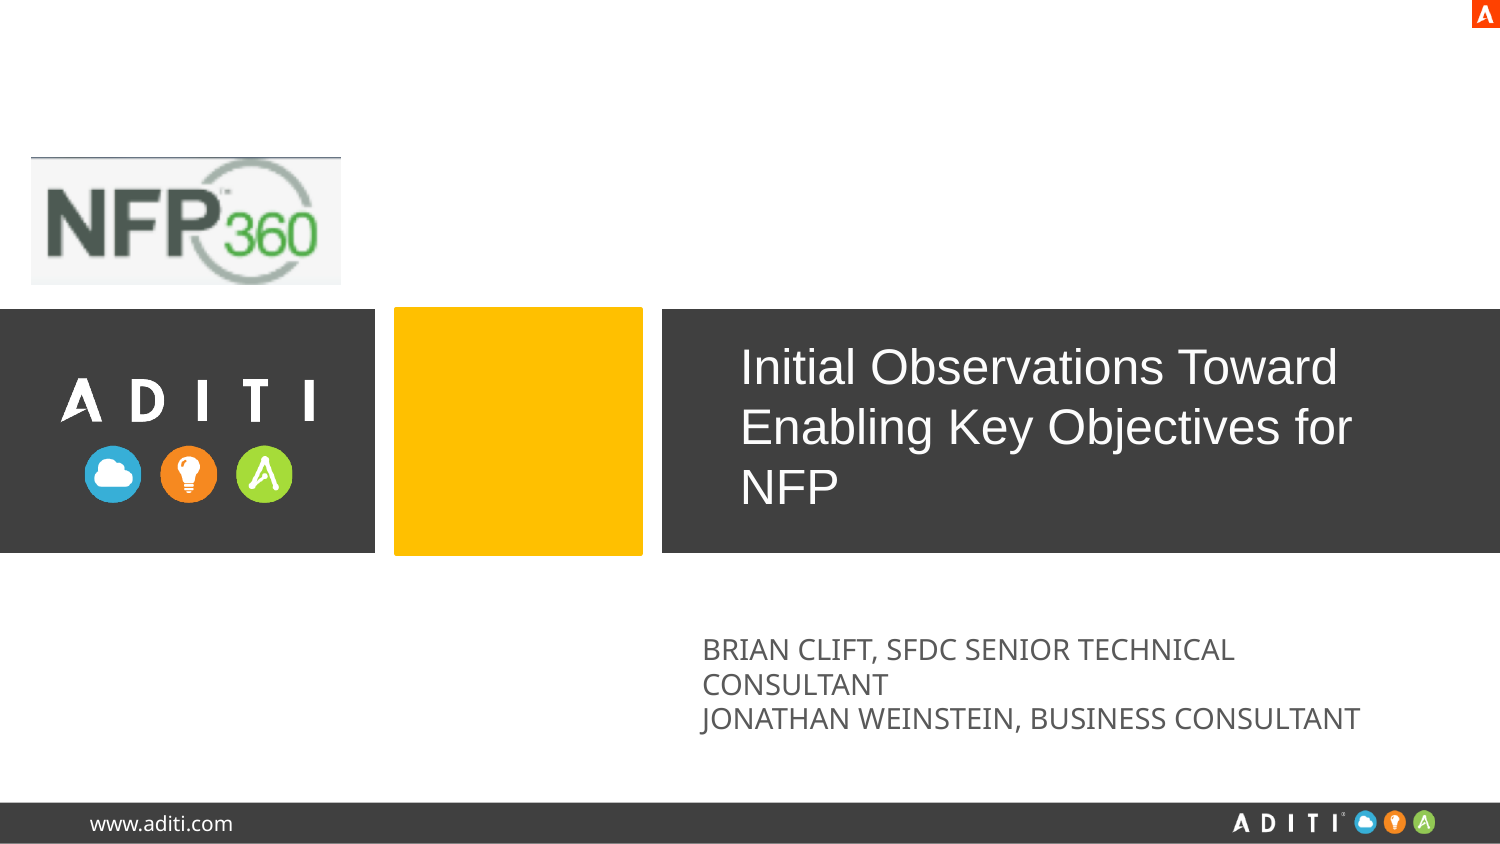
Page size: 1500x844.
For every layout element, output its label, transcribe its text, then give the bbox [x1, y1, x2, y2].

picture [82, 444, 293, 504]
text_box [394, 307, 643, 556]
picture [1476, 2, 1497, 25]
text_box [660, 307, 1500, 556]
text_box [0, 307, 377, 556]
picture [59, 370, 315, 426]
text_box Brian clift, SFDC Senior technical consultant Jonathan weinstein, business Consultant [686, 623, 1418, 744]
text_box Initial Observations Toward Enabling Key Objectives for NFP April 30, 2014 [724, 327, 1475, 613]
picture [1232, 810, 1435, 834]
picture [31, 156, 341, 285]
